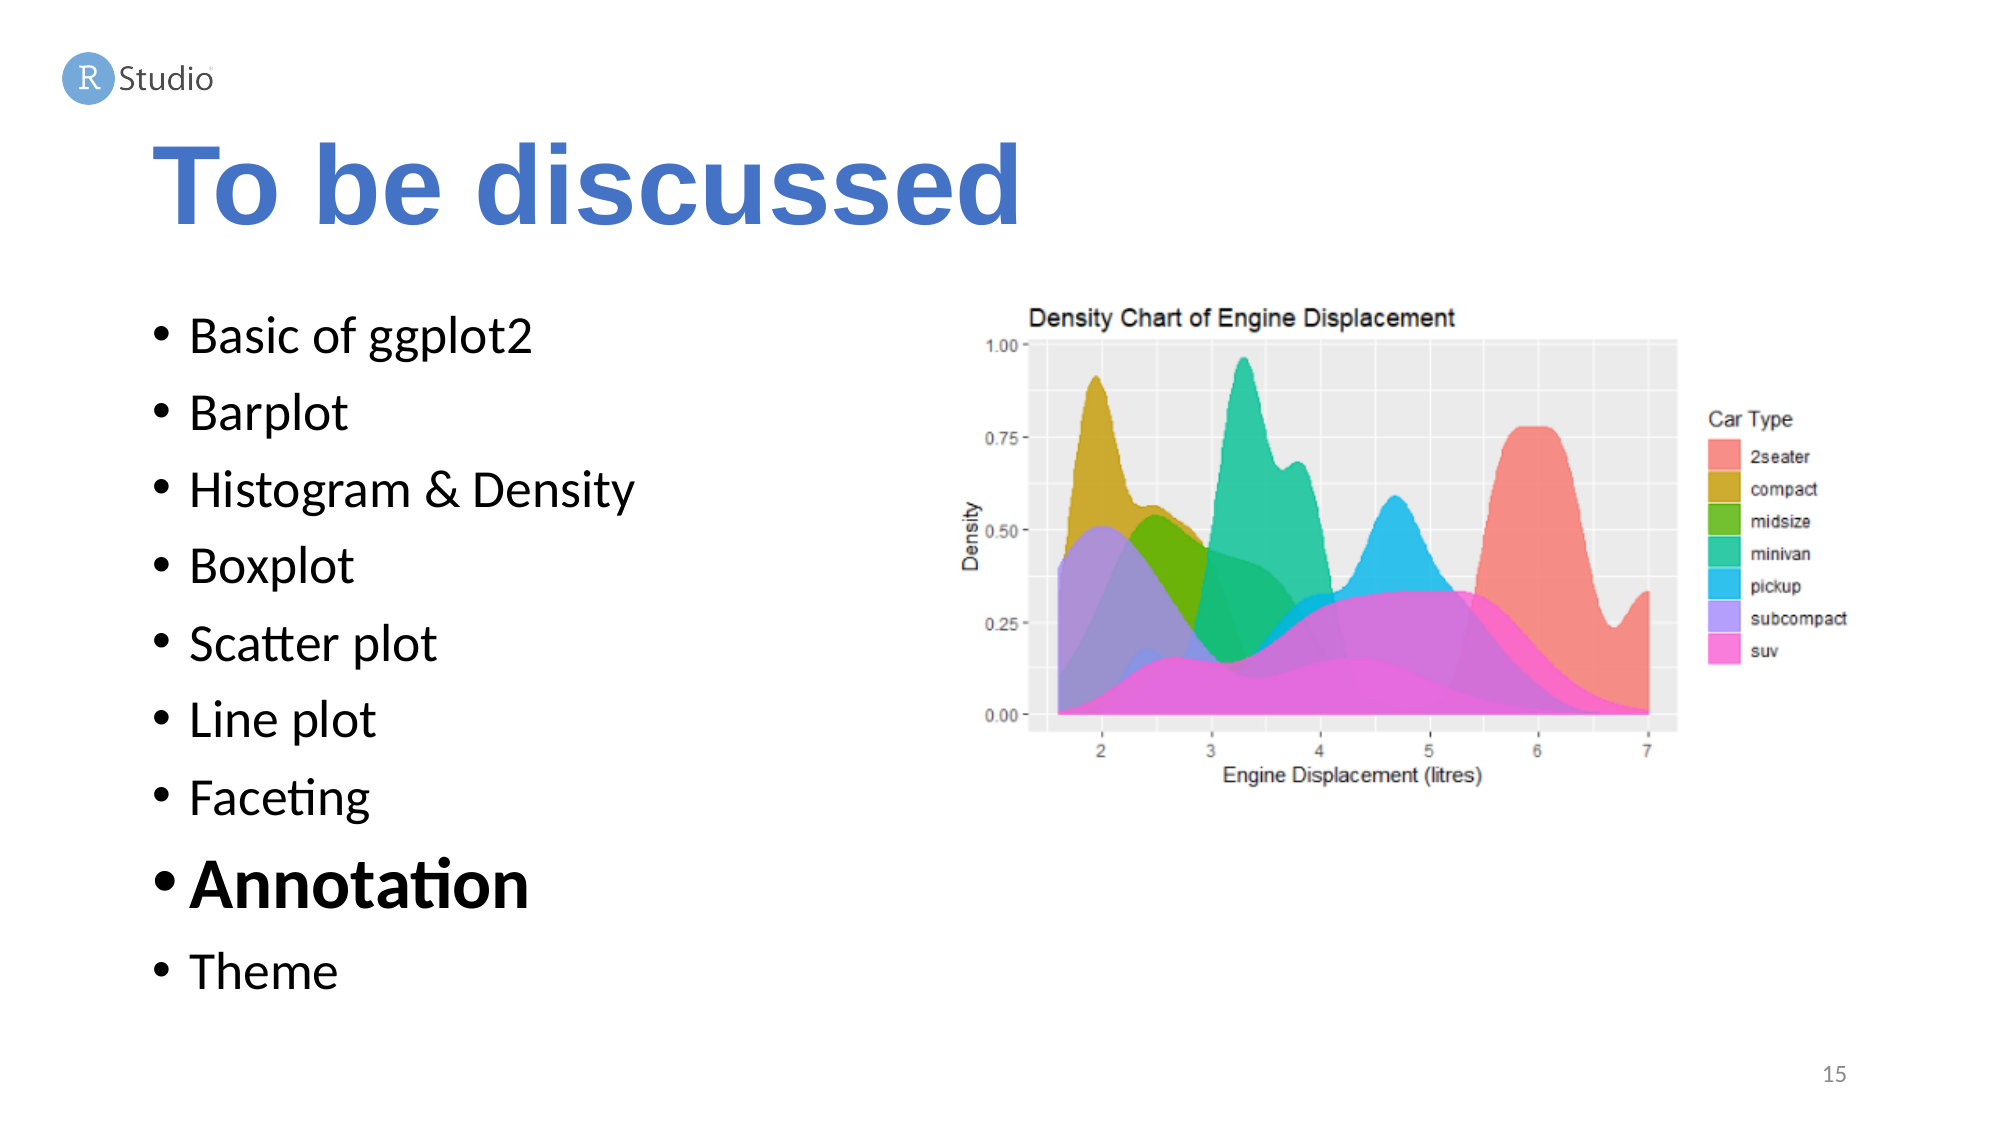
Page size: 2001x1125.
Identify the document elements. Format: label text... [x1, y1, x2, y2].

list Basic of ggplot2 Barplot Histogram & Density Boxplot Scatter plot Line plot Faceting Annotation Theme [137, 299, 1863, 1014]
picture [953, 299, 1863, 795]
title To be discussed [137, 104, 1863, 273]
picture [62, 52, 213, 105]
slide_number 15 [1412, 1042, 1863, 1103]
